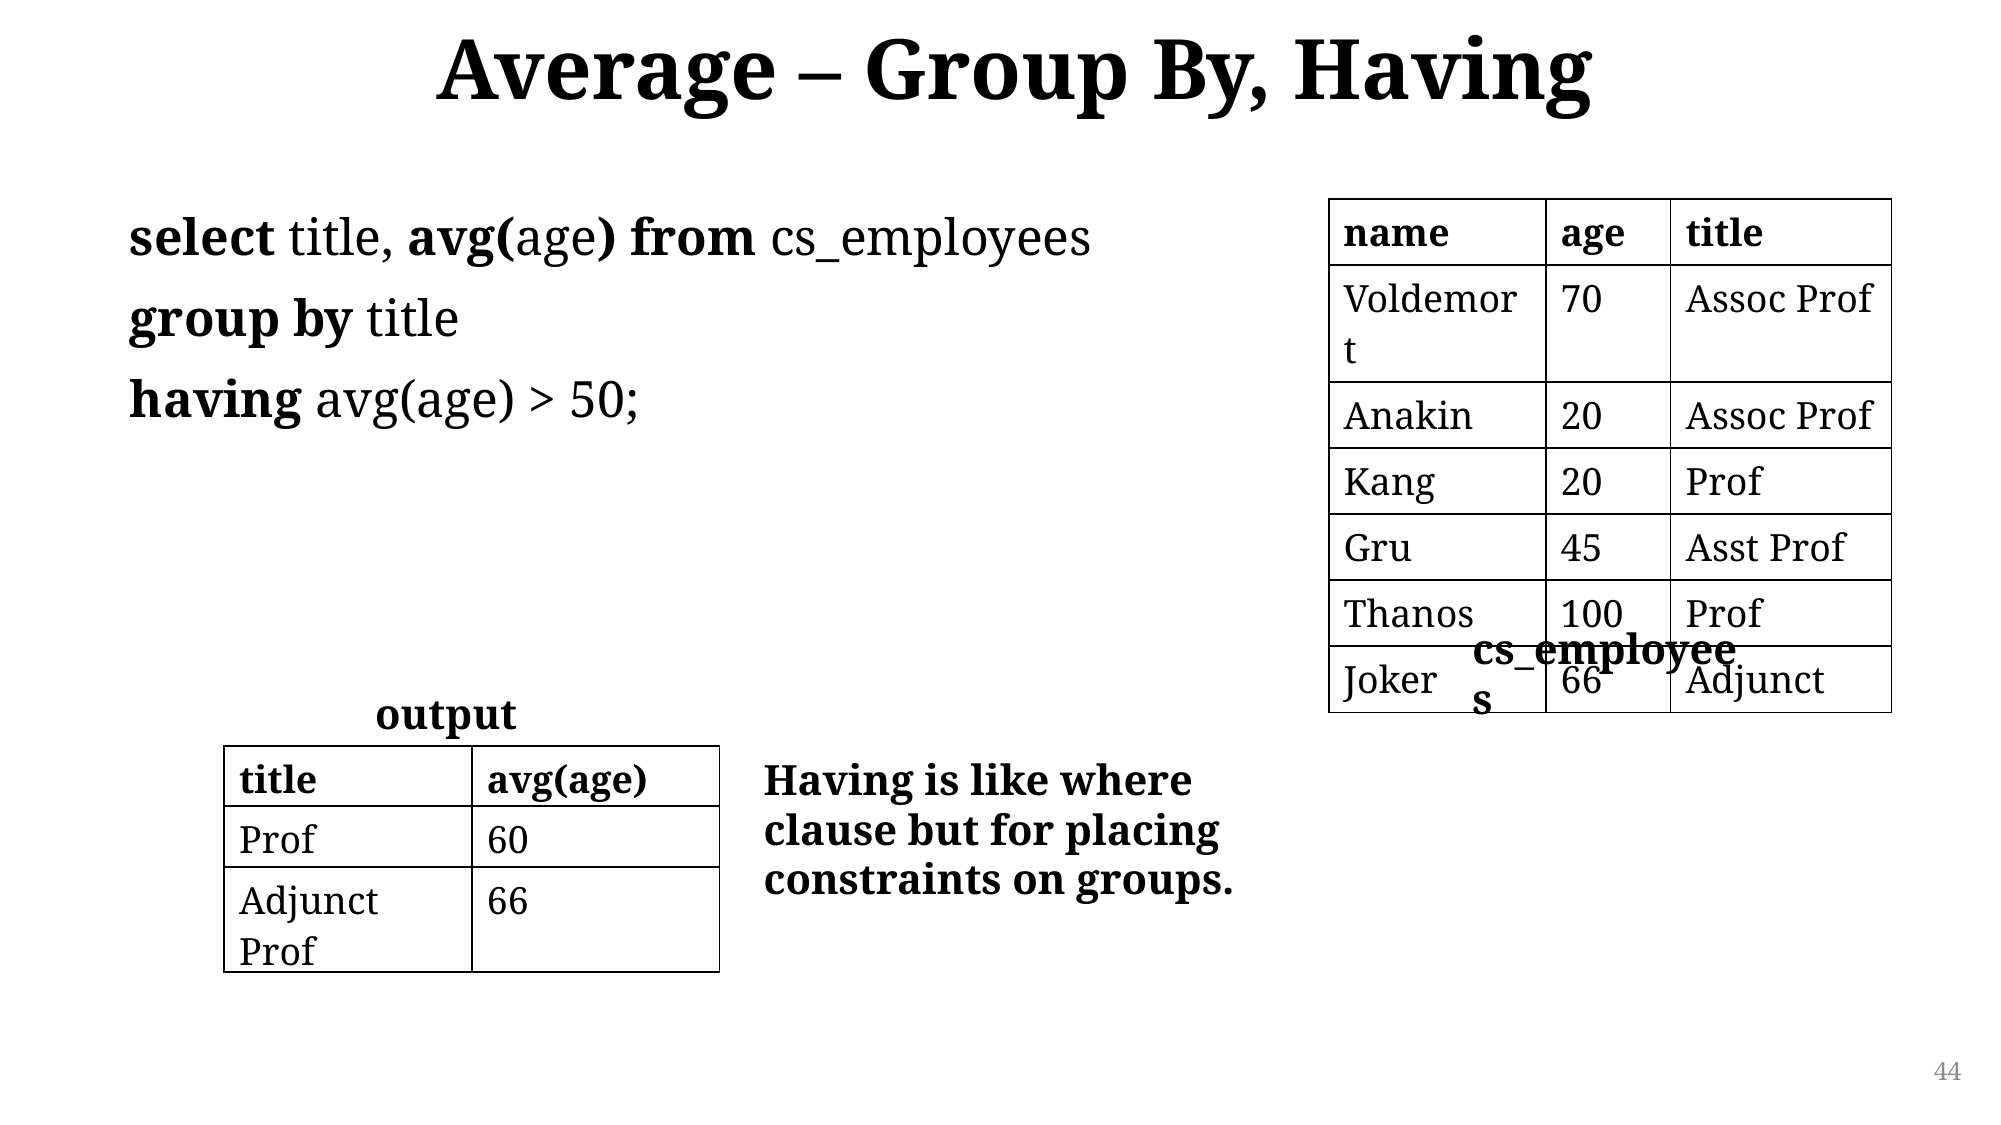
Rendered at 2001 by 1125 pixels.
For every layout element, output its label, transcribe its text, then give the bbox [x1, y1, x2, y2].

table_cell 20 [1547, 449, 1670, 513]
table_cell Asst Prof [1671, 515, 1891, 579]
table_cell Prof [225, 807, 471, 866]
table_cell Voldemort [1330, 266, 1545, 381]
table_cell Thanos [1330, 581, 1545, 645]
table_header name [1330, 200, 1545, 264]
table_cell 60 [473, 807, 719, 866]
table_cell Prof [1671, 449, 1891, 513]
table_cell 70 [1547, 266, 1670, 381]
slide_number 44 [1526, 1042, 1977, 1103]
table_header age [1547, 200, 1670, 264]
table_cell Assoc Prof [1671, 266, 1891, 381]
table_cell Anakin [1330, 383, 1545, 447]
table_header title [225, 747, 471, 805]
table_cell Gru [1330, 515, 1545, 579]
table_cell 20 [1547, 383, 1670, 447]
table_cell 100 [1547, 581, 1670, 615]
table_cell Assoc Prof [1671, 383, 1891, 447]
text_box Having is like where clause but for placing constraints on groups. [748, 745, 1318, 911]
title Average – Group By, Having [152, 0, 1878, 147]
table_cell Adjunct Prof [225, 868, 471, 971]
text_box output [360, 680, 543, 745]
text_box cs_employees [1457, 615, 1760, 730]
table_cell Prof [1671, 581, 1891, 645]
table_cell Joker [1330, 647, 1457, 712]
table_header title [1671, 200, 1891, 264]
list select title, avg(age) from cs_employees group by title having avg(age) > 50; [114, 197, 1952, 1035]
table_cell Adjunct [1760, 647, 1891, 712]
table_cell 66 [473, 868, 719, 971]
table_cell 45 [1547, 515, 1670, 579]
table_header avg(age) [473, 747, 719, 805]
table_cell Kang [1330, 449, 1545, 513]
